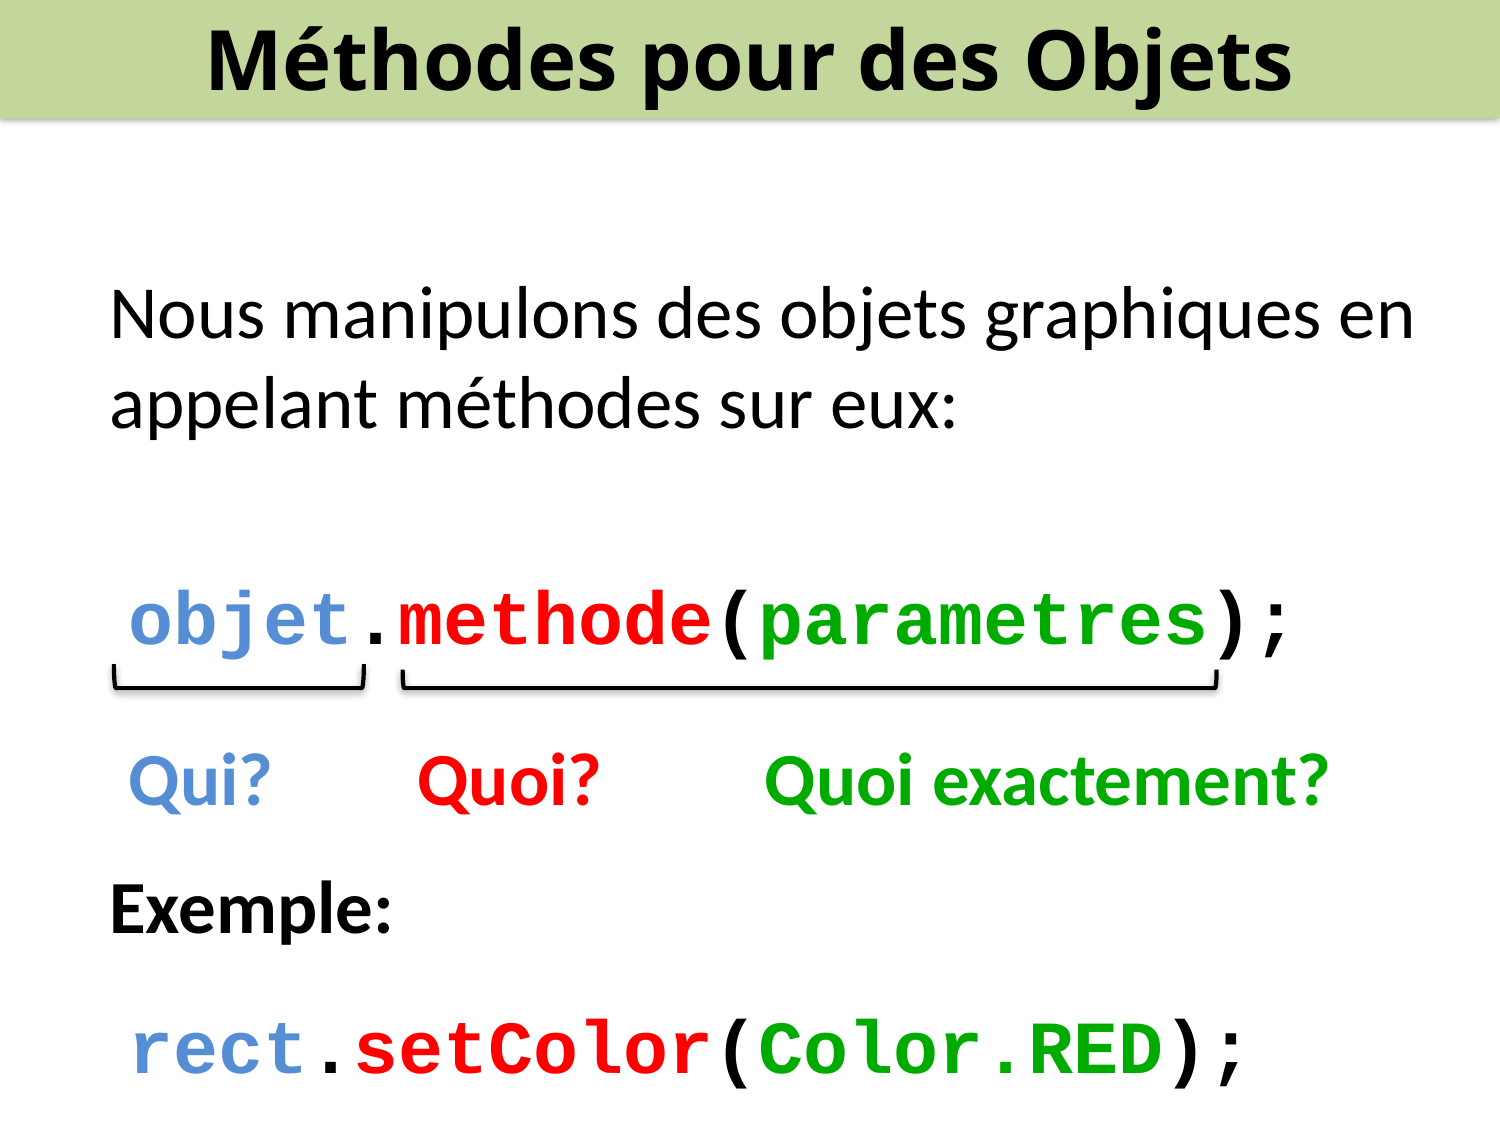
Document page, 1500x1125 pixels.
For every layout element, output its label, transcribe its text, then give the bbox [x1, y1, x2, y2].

text_box Quoi? [402, 723, 870, 829]
text_box [400, 669, 1219, 691]
text_box Méthodes pour des Objets [0, 0, 1500, 122]
text_box Exemple: [94, 851, 1467, 956]
text_box [111, 664, 366, 691]
text_box Qui? [113, 723, 402, 829]
text_box Nous manipulons des objets graphiques en appelant méthodes sur eux: [94, 166, 1467, 452]
text_box objet.methode(parametres); [113, 562, 1467, 668]
text_box Quoi exactement? [870, 723, 1387, 829]
text_box rect.setColor(Color.RED); [113, 991, 1467, 1096]
